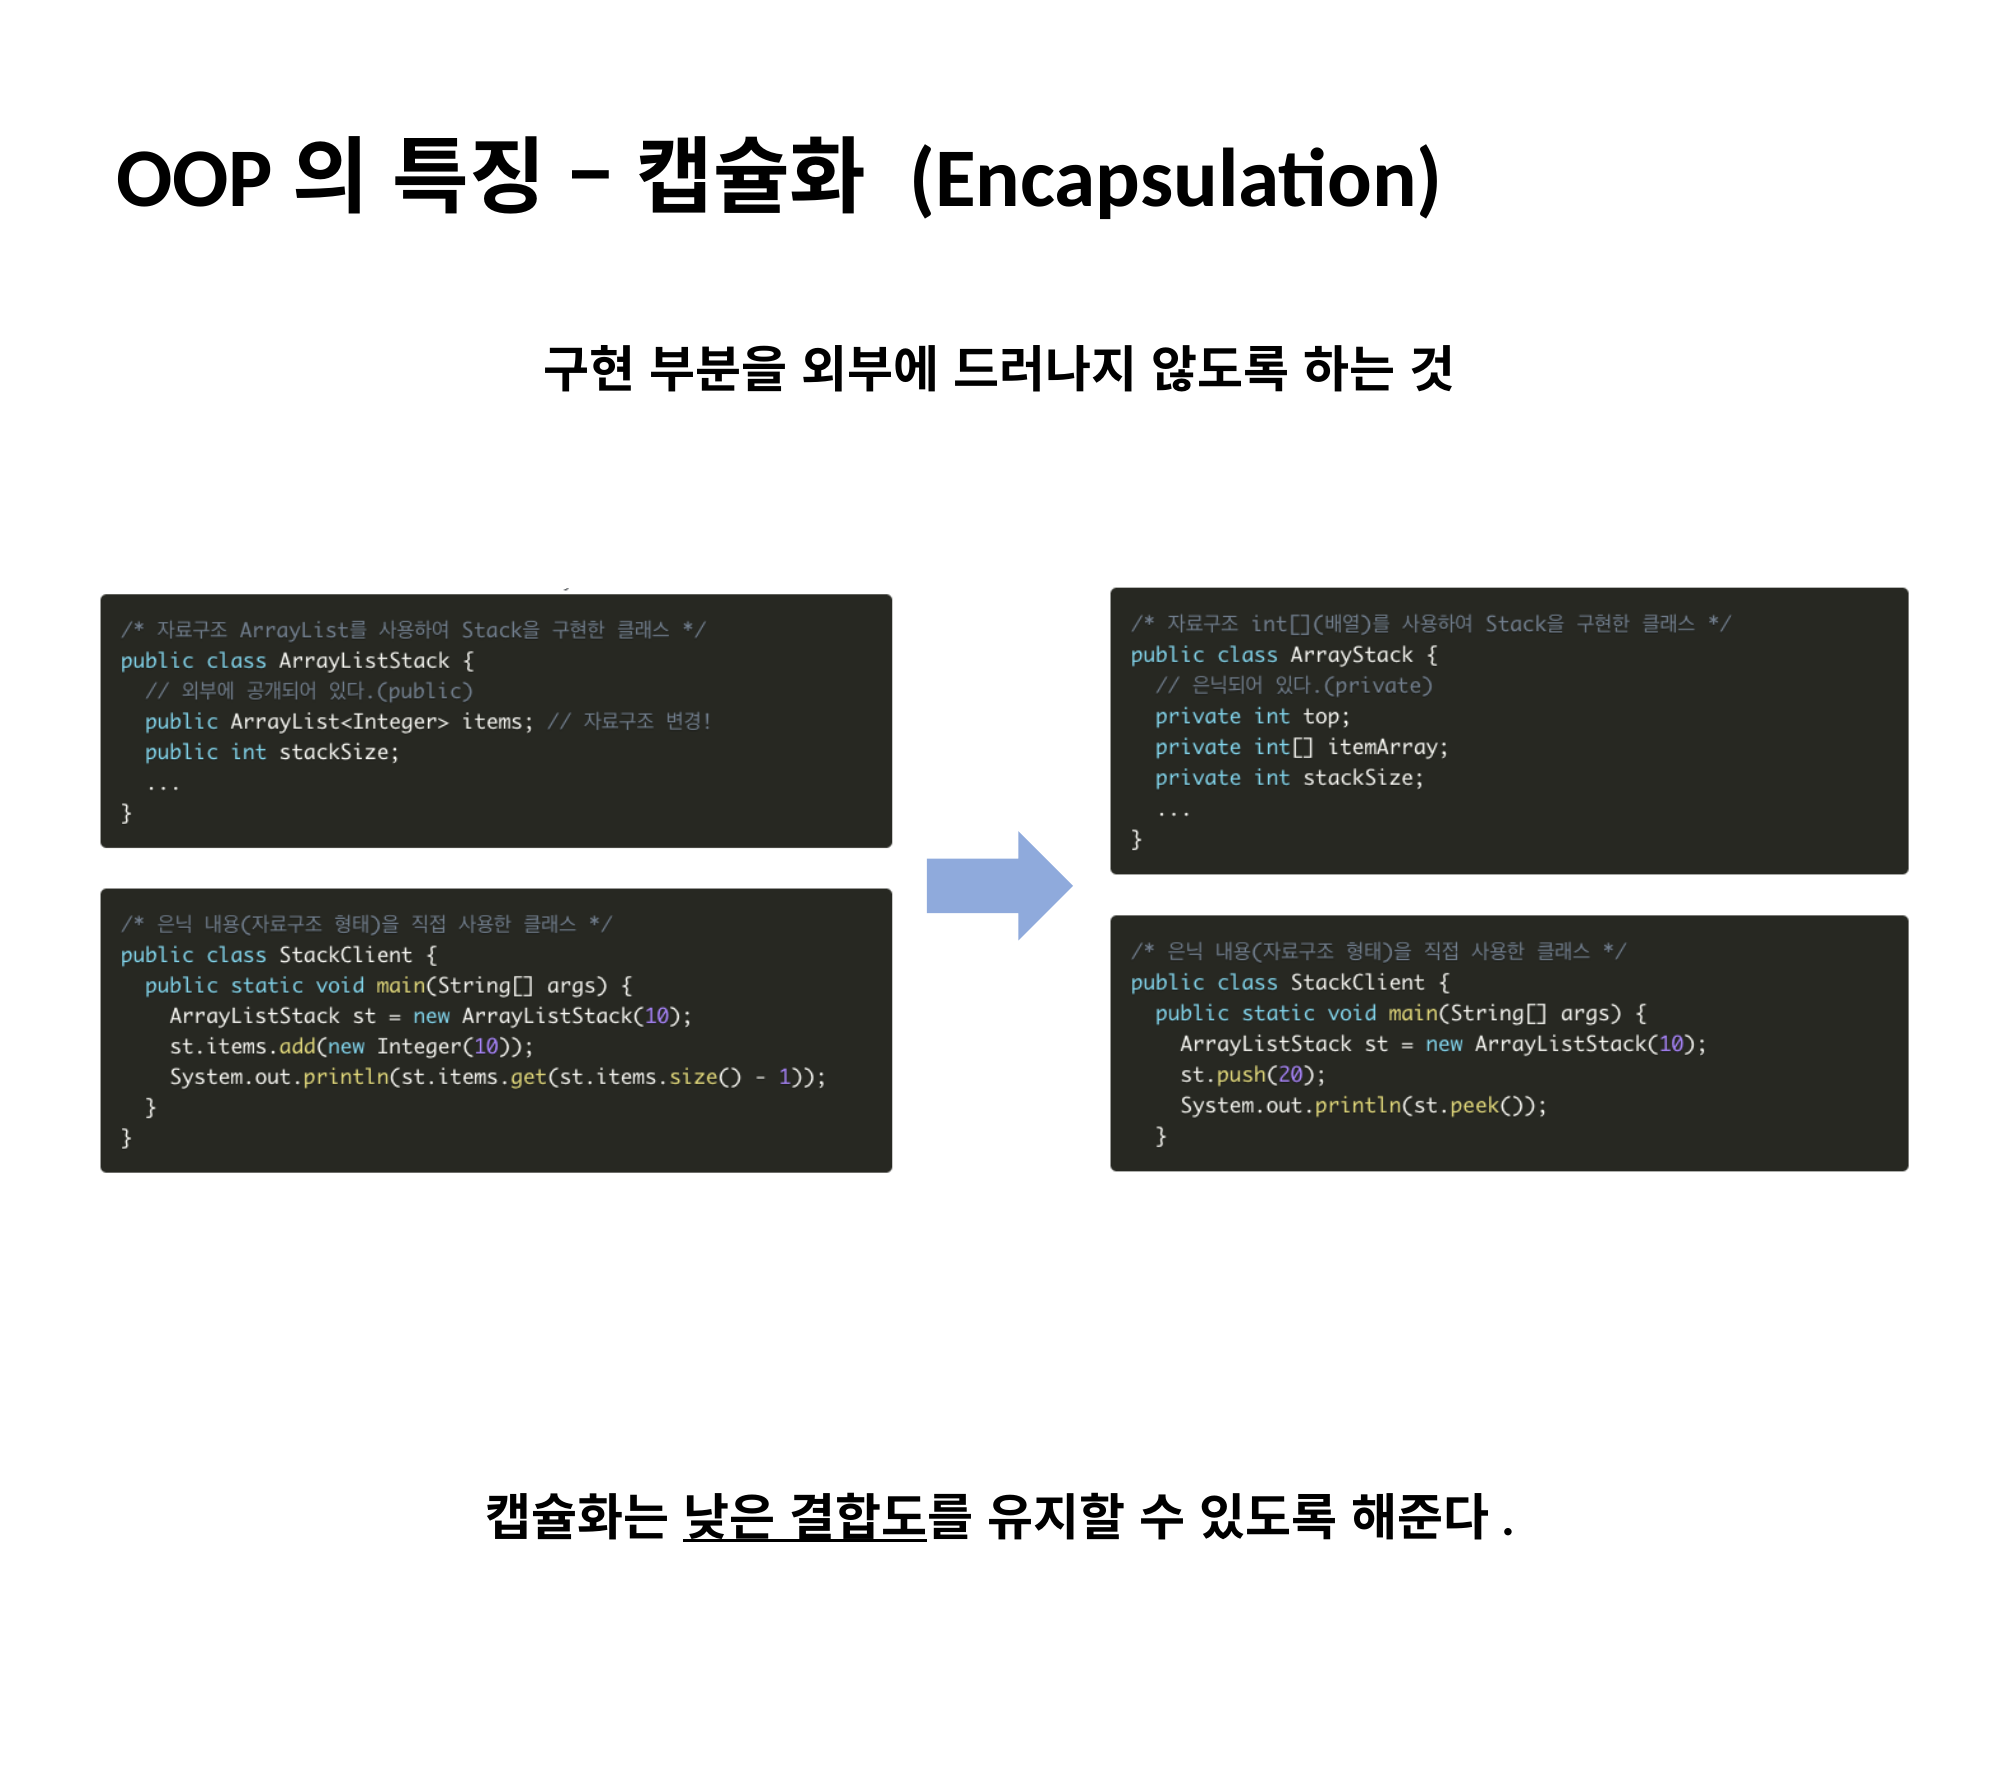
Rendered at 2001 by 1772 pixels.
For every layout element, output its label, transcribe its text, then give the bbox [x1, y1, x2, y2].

picture [88, 588, 905, 1183]
text_box 캡슐화는 낮은 결합도를 유지할 수 있도록 해준다. [470, 1447, 1530, 1553]
text_box [925, 828, 1075, 943]
picture [1103, 584, 1920, 1183]
text_box 구현 부분을 외부에 드러나지 않도록 하는 것 [529, 300, 1471, 405]
text_box OOP의 특징 – 캡슐화 (Encapsulation) [101, 115, 1459, 231]
